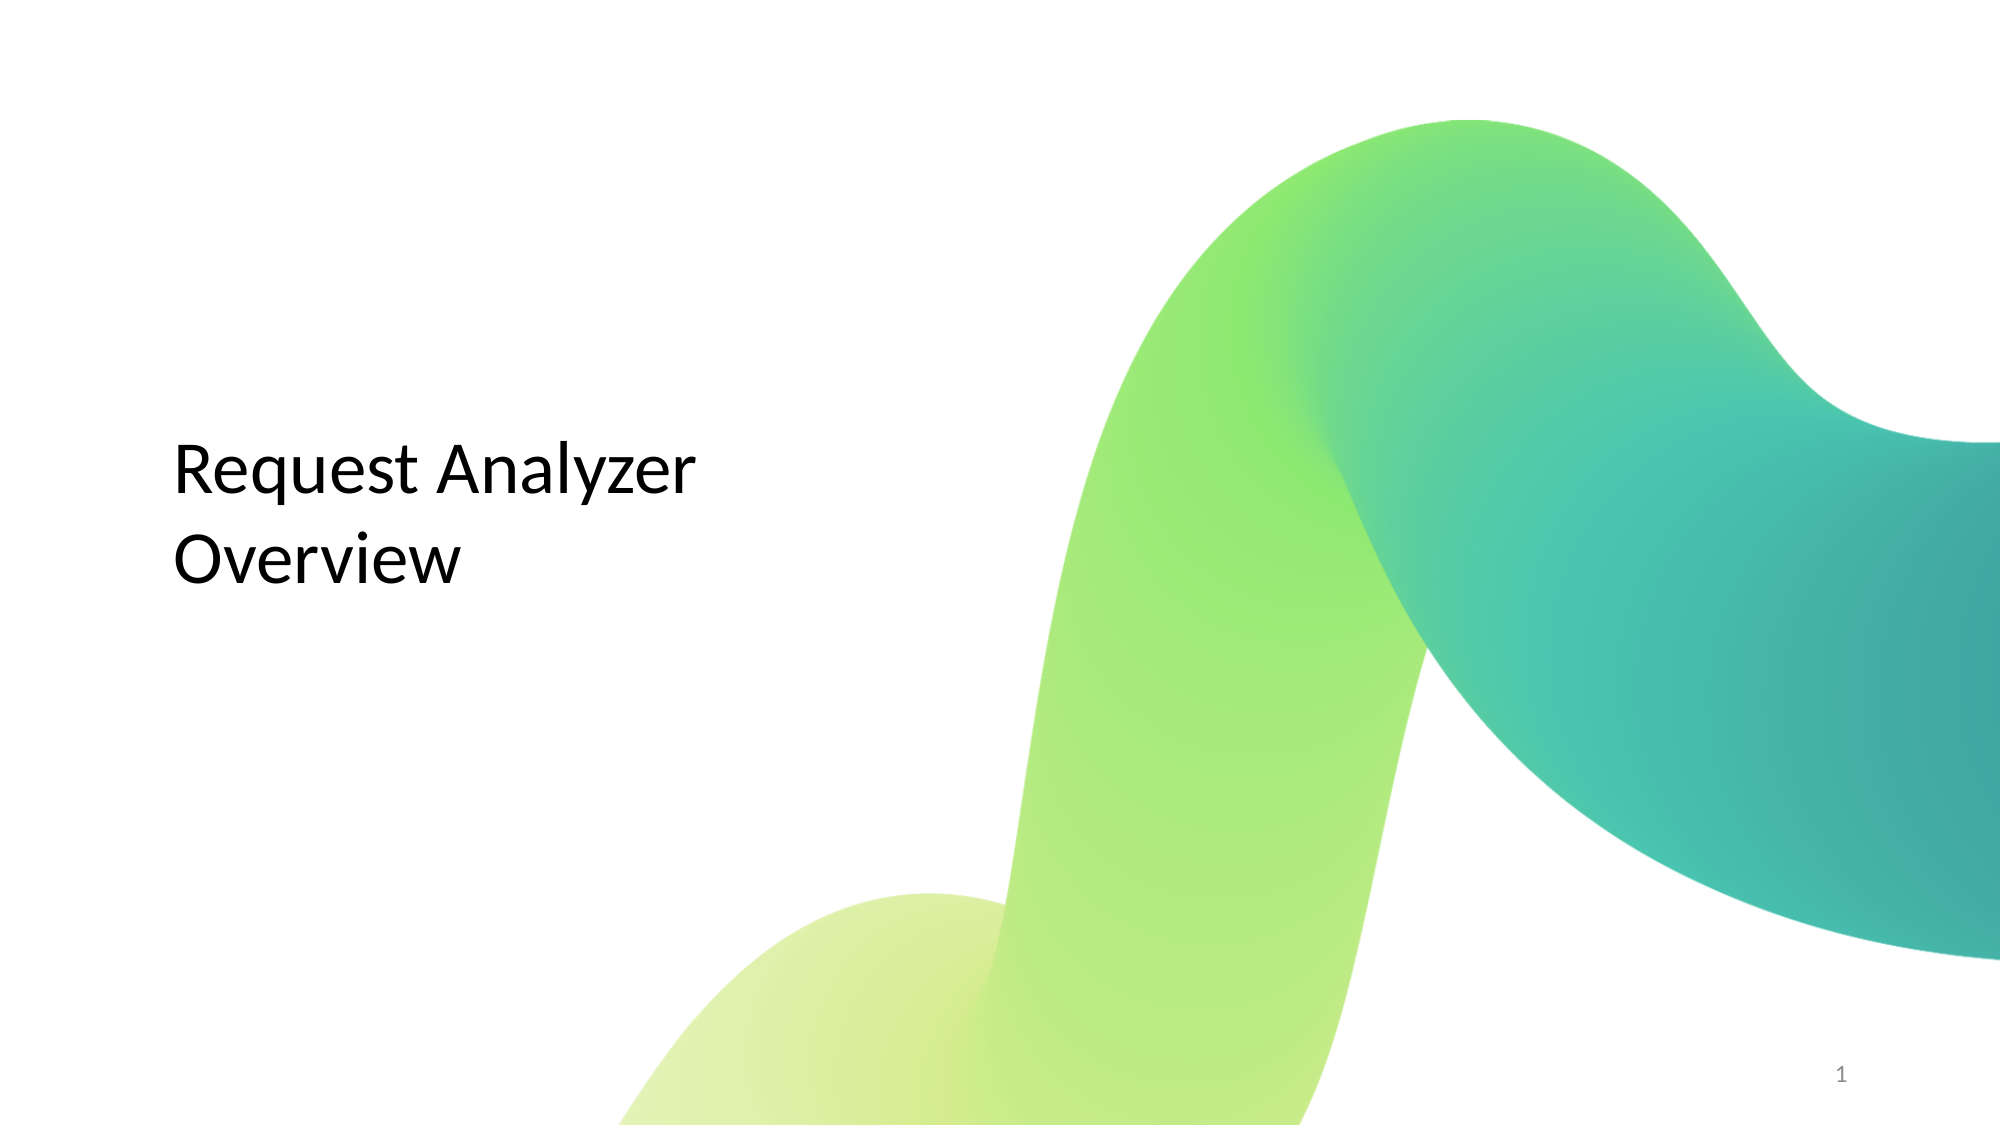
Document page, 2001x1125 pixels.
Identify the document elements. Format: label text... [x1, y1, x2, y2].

picture [602, 0, 2000, 1125]
text_box Request Analyzer Overview [158, 410, 602, 606]
